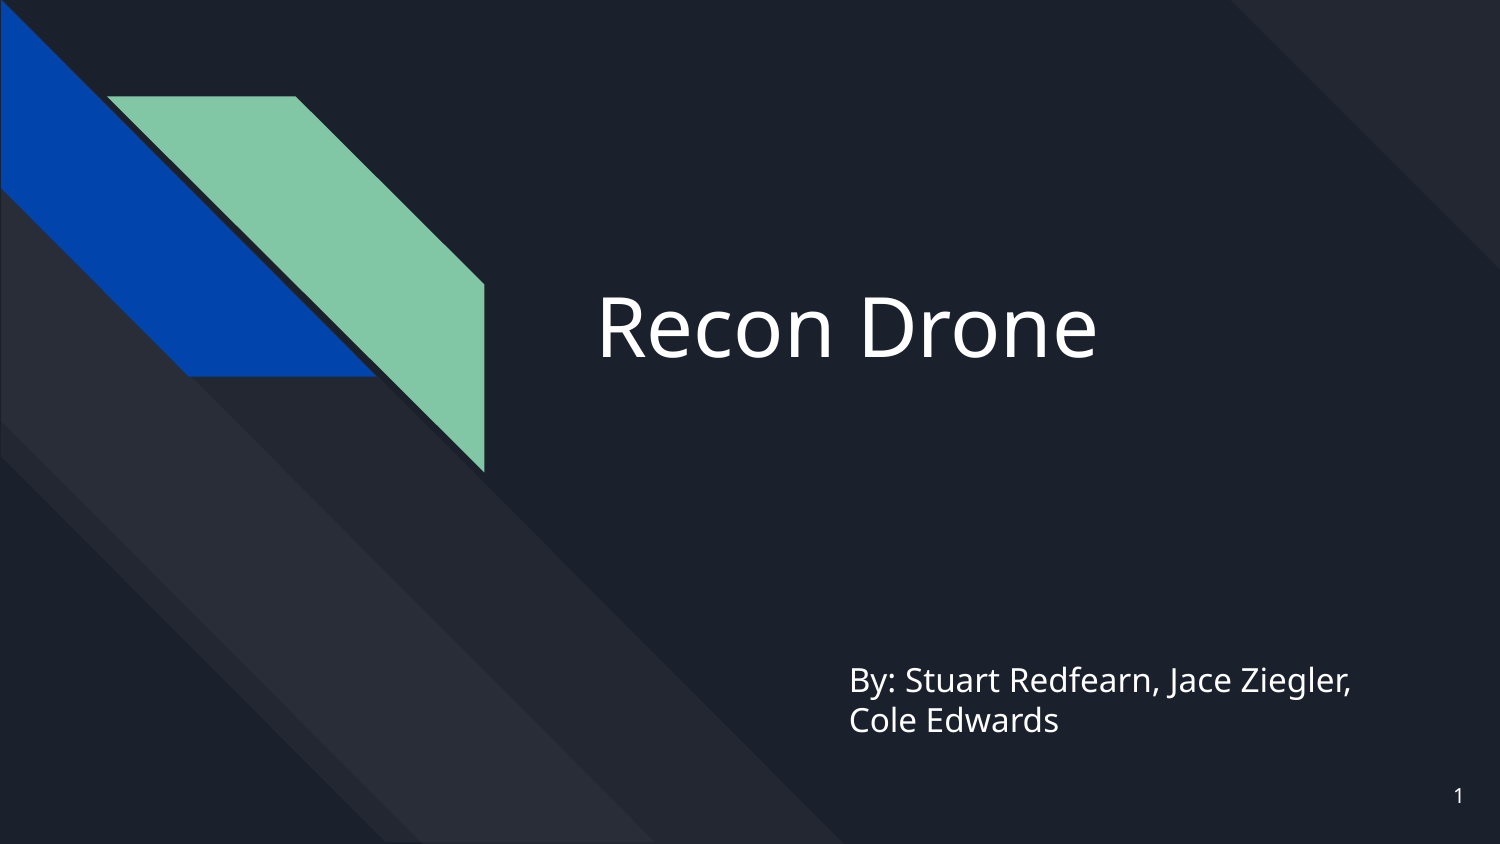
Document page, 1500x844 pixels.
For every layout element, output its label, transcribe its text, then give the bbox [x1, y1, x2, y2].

title Recon Drone [580, 258, 1404, 518]
subtitle By: Stuart Redfearn, Jace Ziegler, Cole Edwards [833, 643, 1404, 727]
slide_number ‹#› [1389, 764, 1480, 830]
